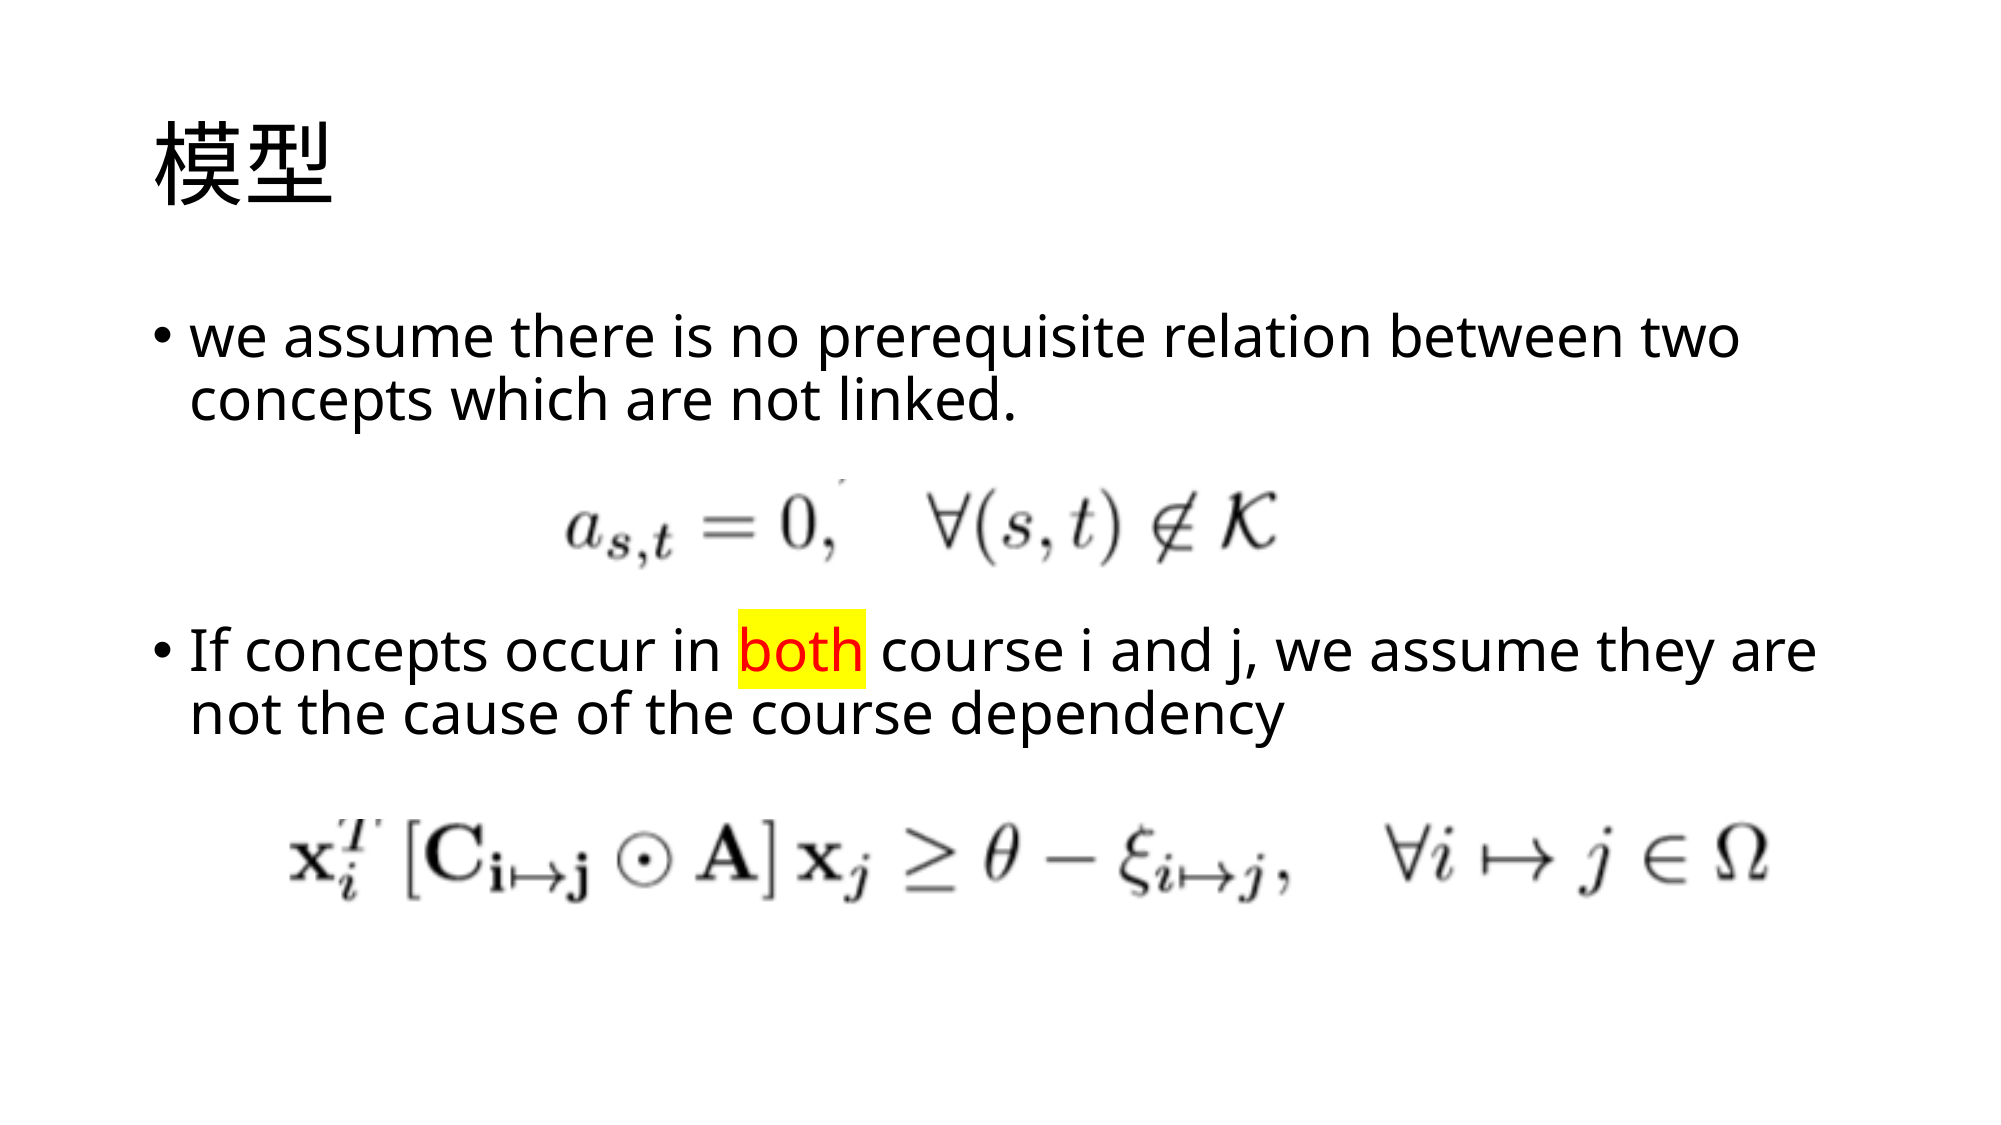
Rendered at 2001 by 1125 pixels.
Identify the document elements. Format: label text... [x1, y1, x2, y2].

picture [526, 479, 1353, 593]
title 模型 [137, 59, 1863, 278]
list we assume there is no prerequisite relation between two concepts which are not linked. If concepts occur in both course i and j, we assume they are not the cause of the course dependency [137, 299, 1863, 1014]
picture [262, 819, 1822, 907]
